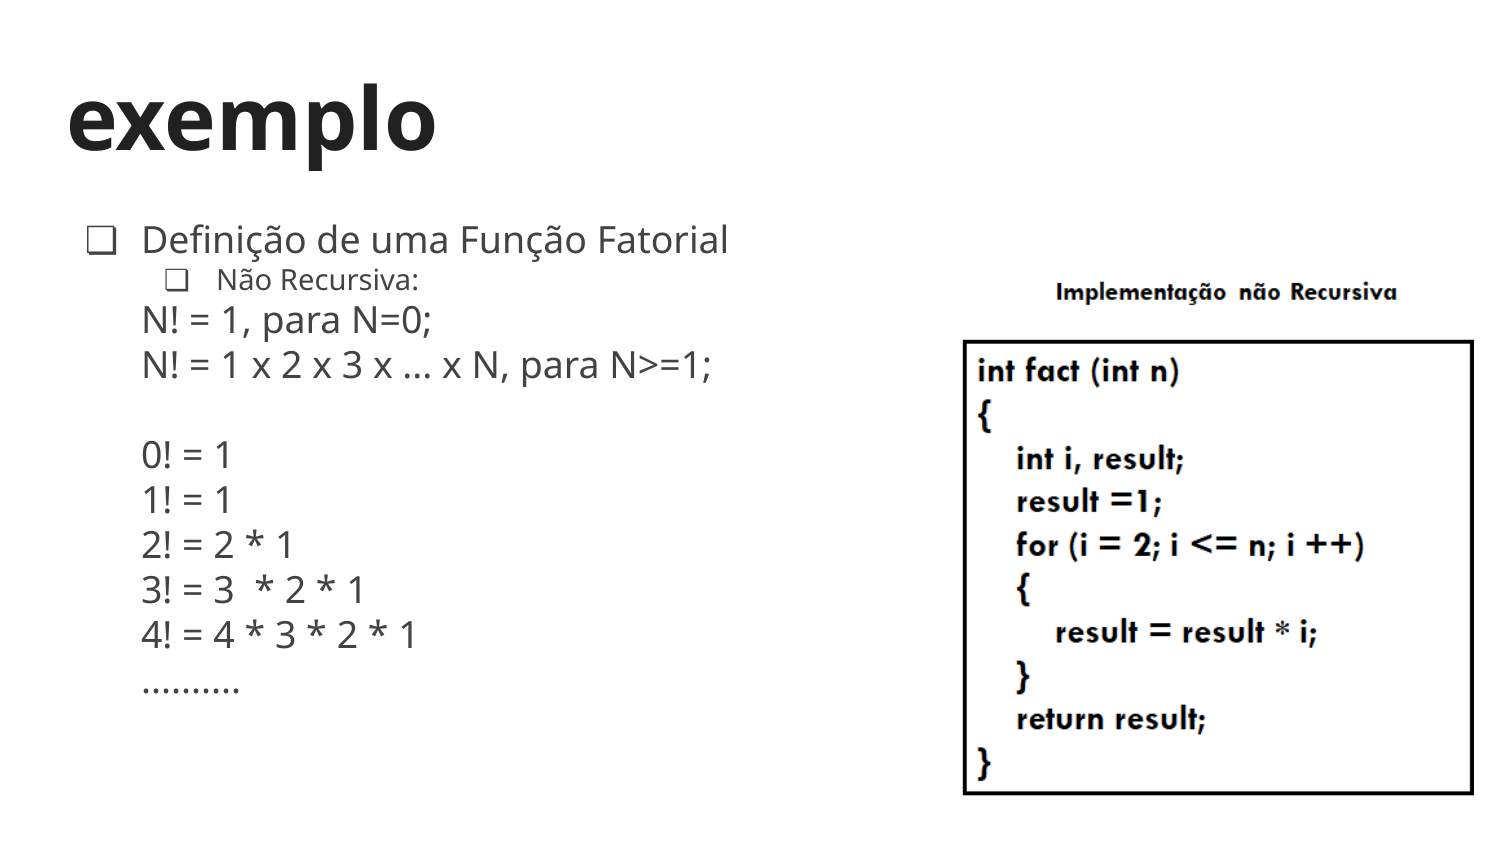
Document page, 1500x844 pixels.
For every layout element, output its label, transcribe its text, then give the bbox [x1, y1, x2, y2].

title exemplo [51, 48, 1449, 180]
list Definição de uma Função Fatorial Não Recursiva: N! = 1, para N=0; N! = 1 x 2 x 3 x ... x N, para N>=1; 0! = 1 1! = 1 2! = 2 * 1 3! = 3 * 2 * 1 4! = 4 * 3 * 2 * 1 .......... [51, 201, 1449, 750]
picture [954, 264, 1475, 807]
